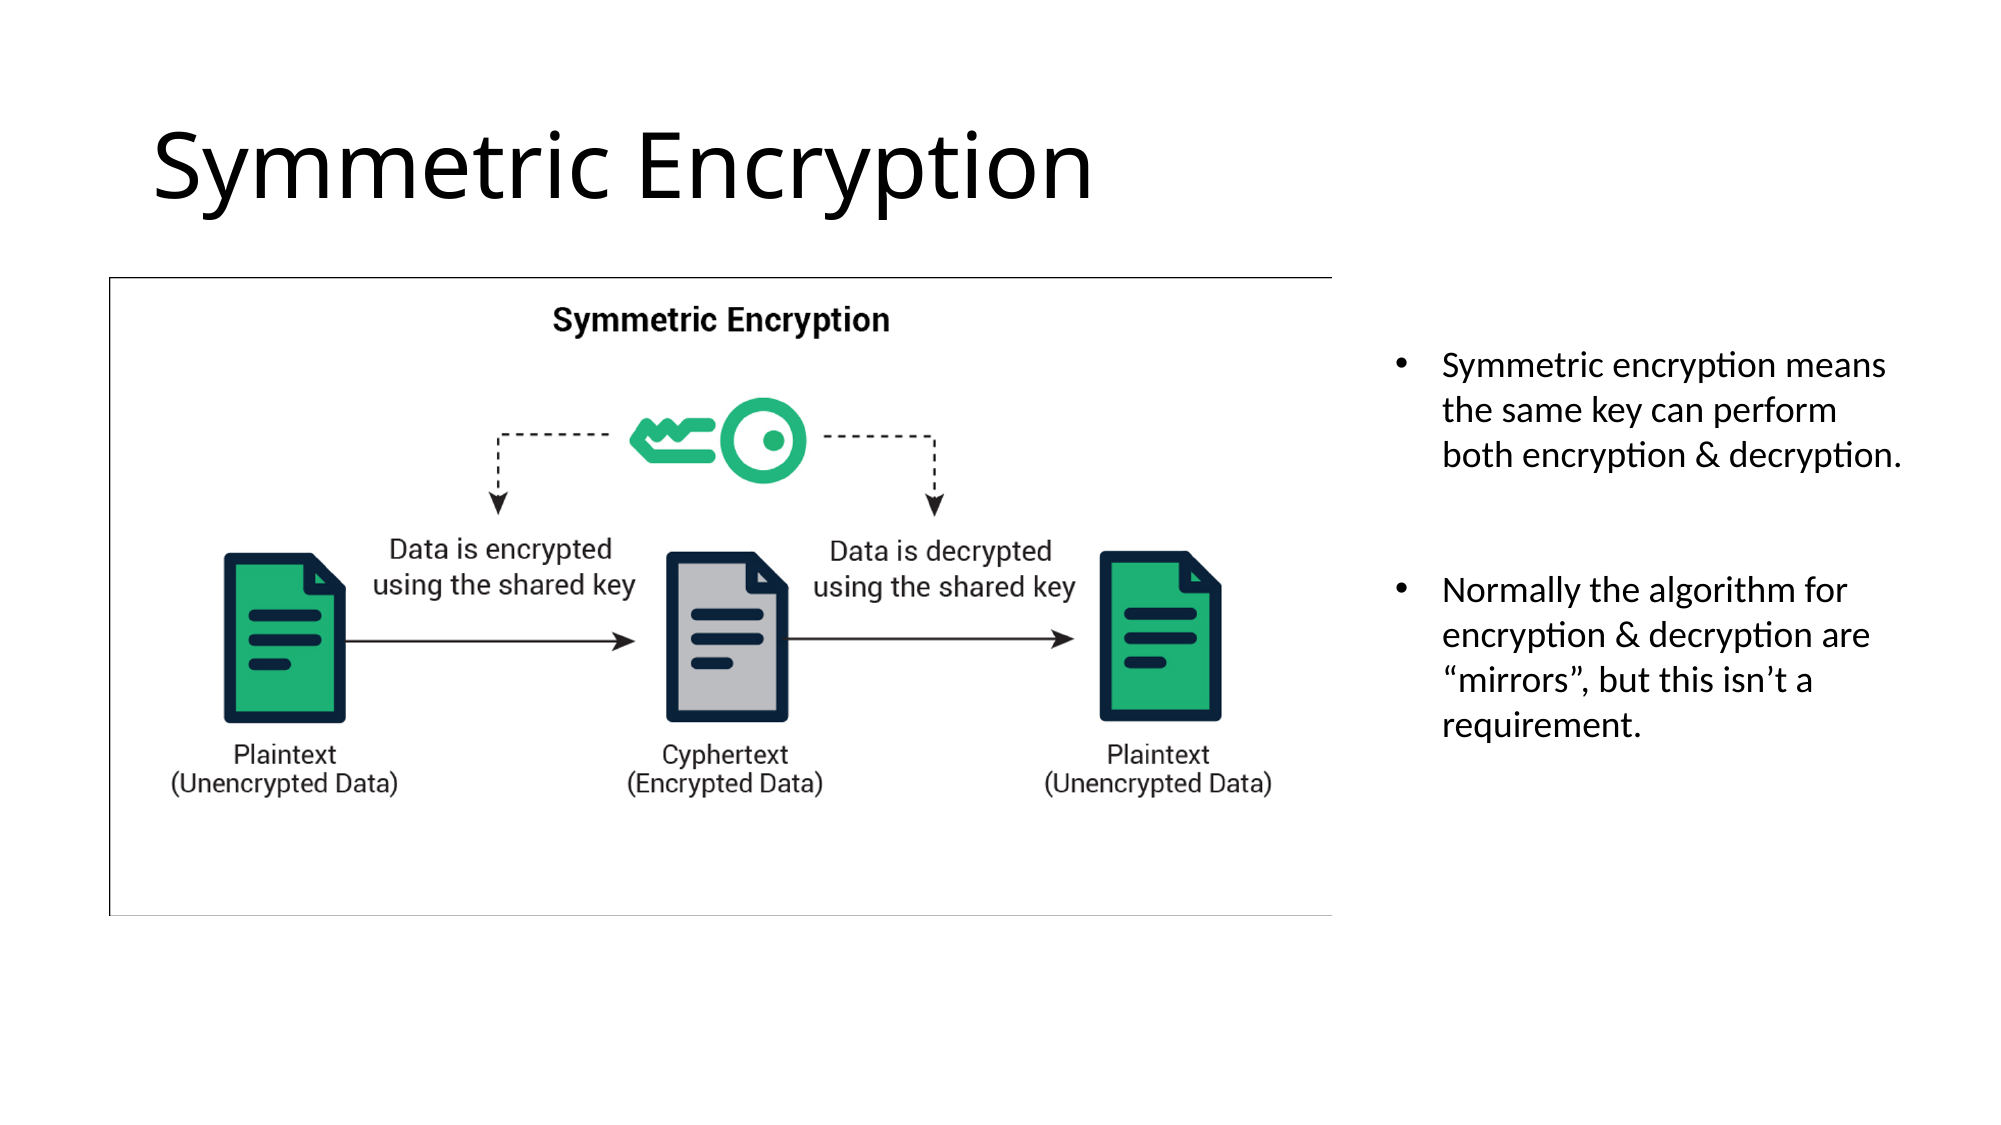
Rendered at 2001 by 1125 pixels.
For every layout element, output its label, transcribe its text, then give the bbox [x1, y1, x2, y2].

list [109, 277, 1332, 916]
text_box Symmetric encryption means the same key can perform both encryption & decryption. Normally the algorithm for encryption & decryption are “mirrors”, but this isn’t a requirement. [1380, 332, 1931, 753]
title Symmetric Encryption [137, 59, 1863, 278]
